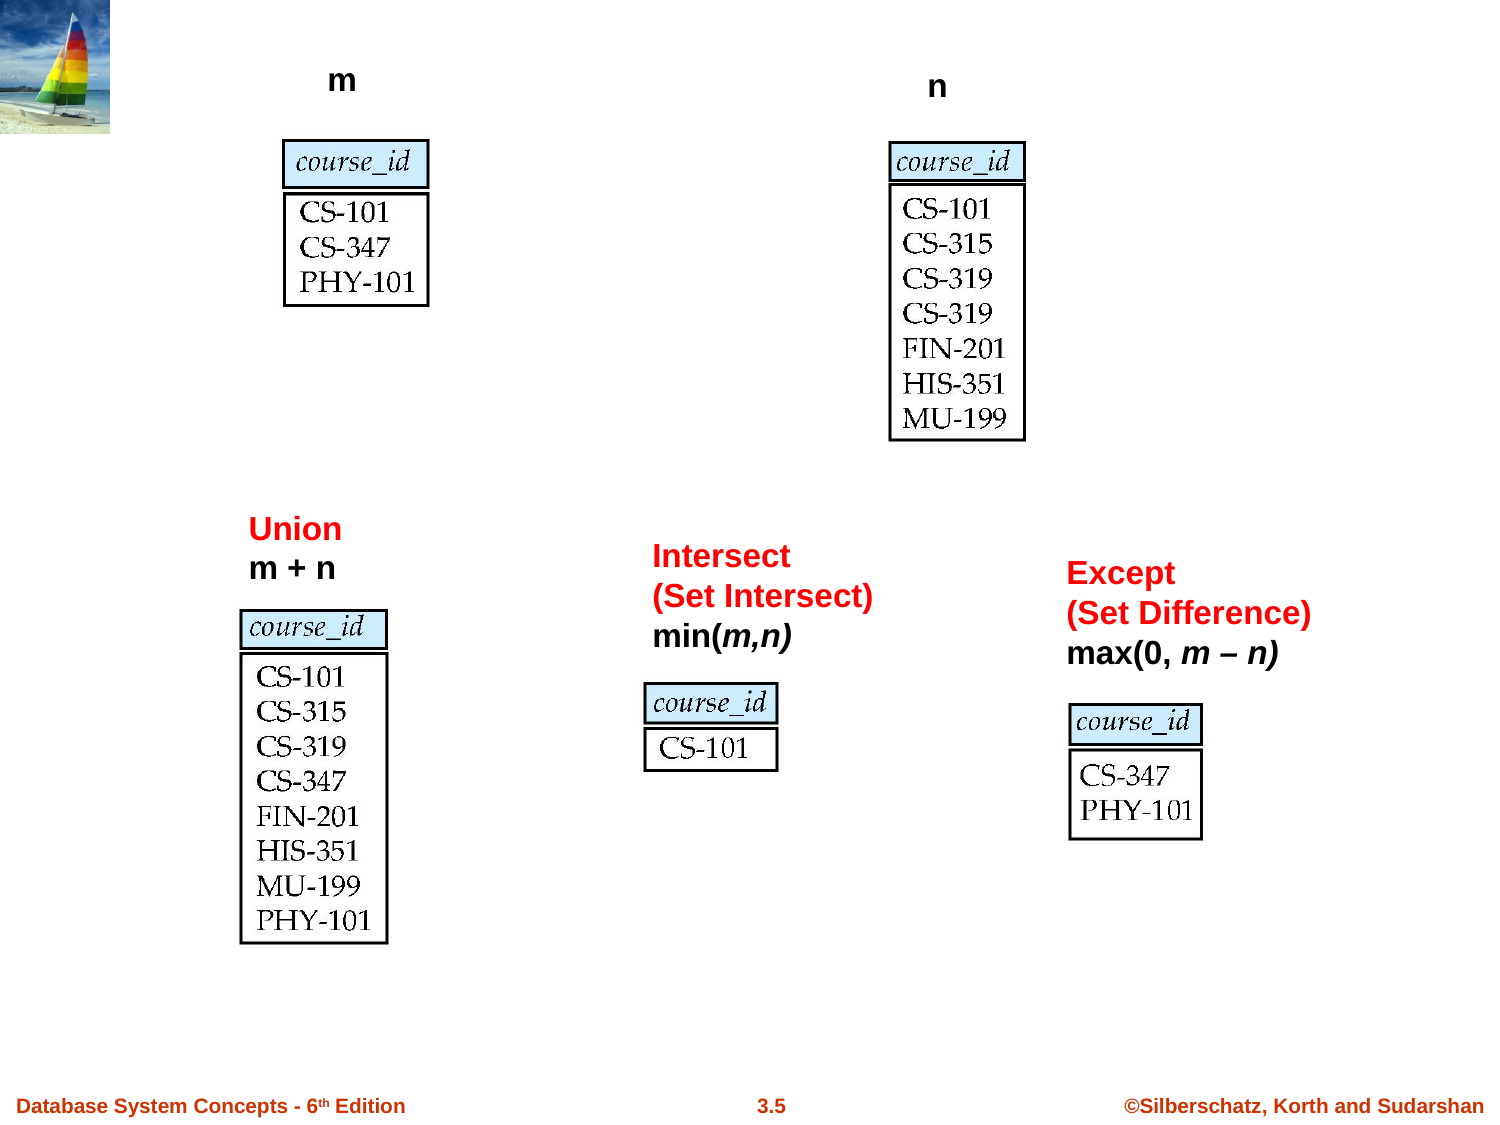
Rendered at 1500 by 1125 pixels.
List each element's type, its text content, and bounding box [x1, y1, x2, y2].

text_box Union m + n [233, 499, 389, 595]
text_box Intersect (Set Intersect) min(m,n) [637, 527, 925, 663]
picture [1062, 699, 1207, 844]
picture [882, 137, 1030, 442]
picture [0, 0, 110, 134]
picture [233, 605, 389, 946]
text_box m [312, 49, 388, 106]
picture [278, 134, 430, 308]
picture [637, 678, 782, 775]
text_box n [912, 56, 988, 112]
text_box Except (Set Difference) max(0, m – n) [1051, 543, 1388, 679]
